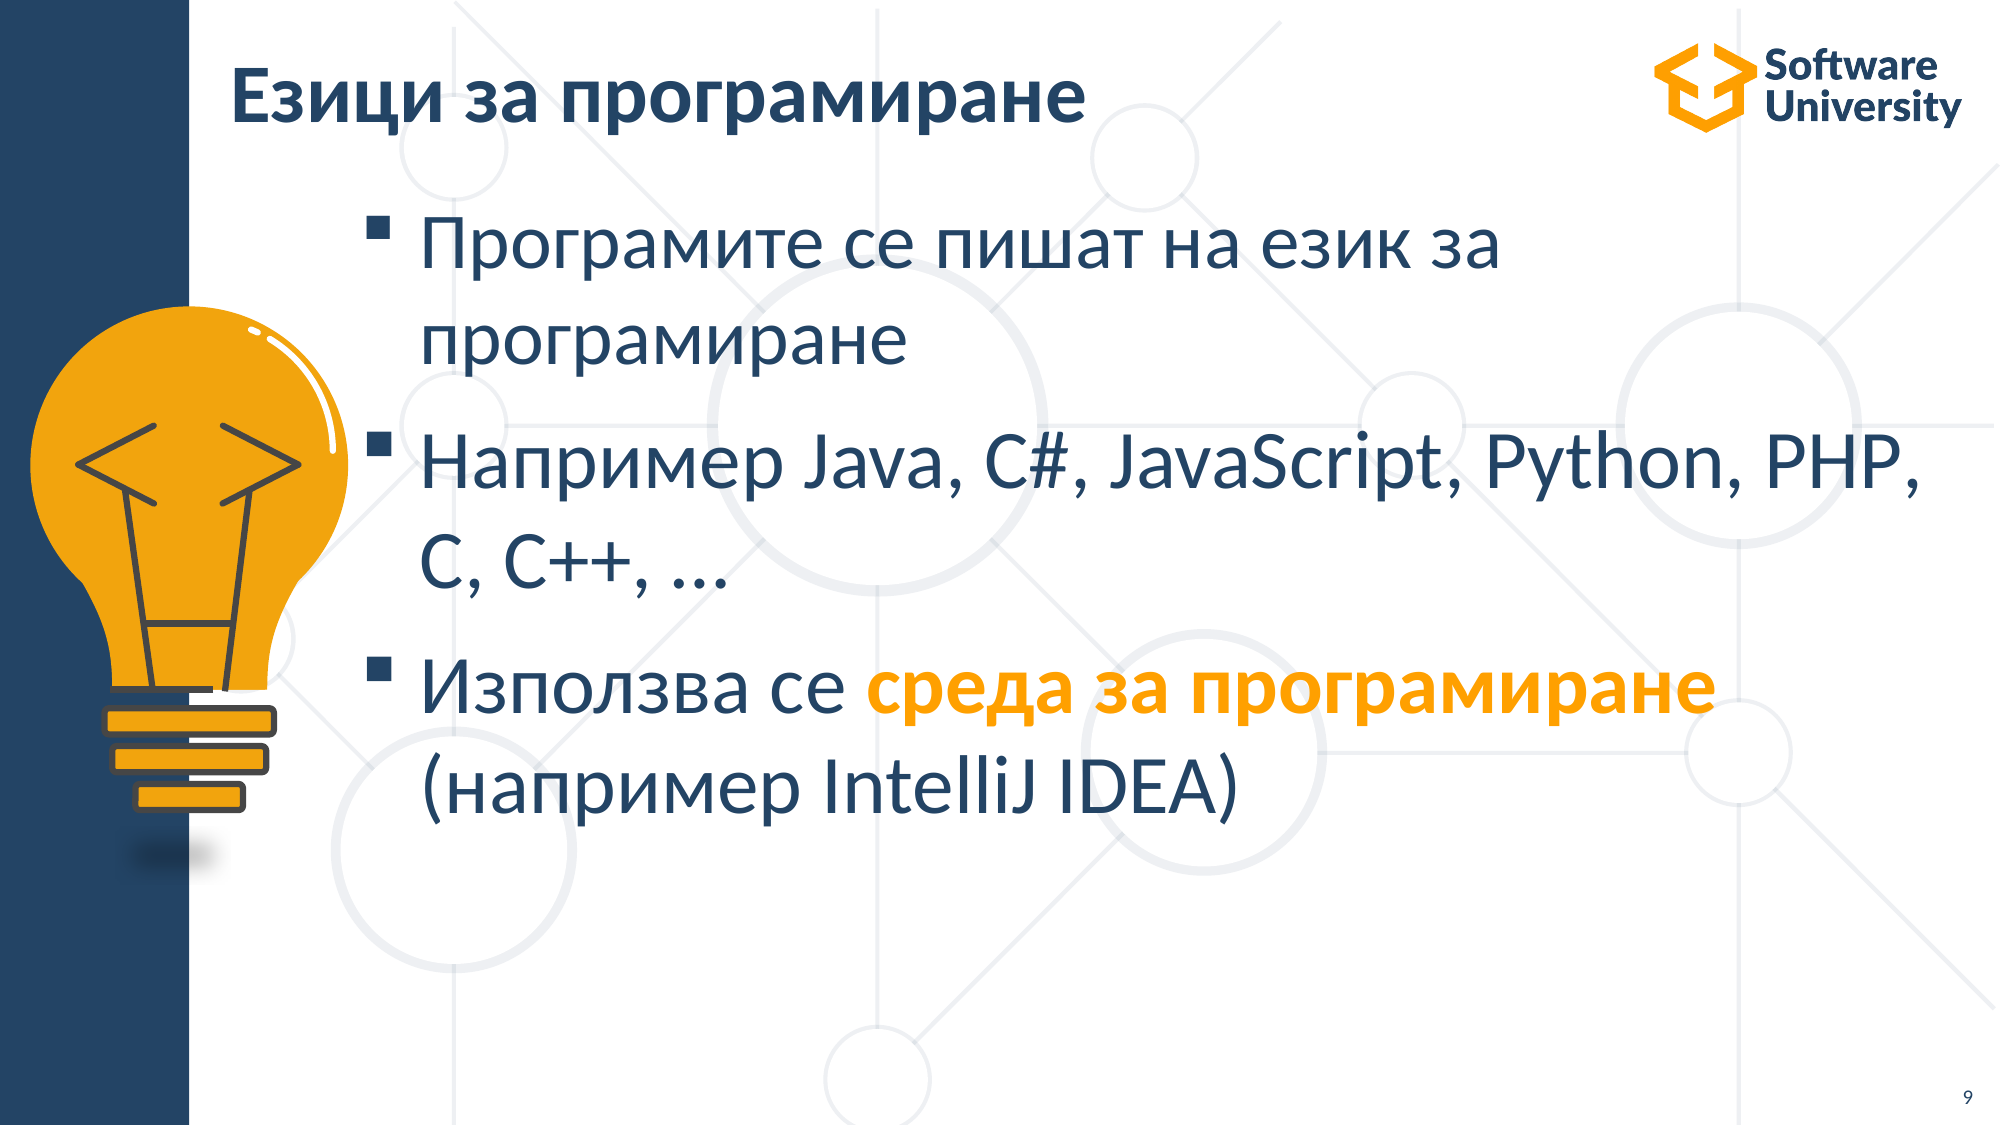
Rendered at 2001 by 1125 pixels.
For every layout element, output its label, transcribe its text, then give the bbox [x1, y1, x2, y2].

text_box 9 [1927, 1067, 1989, 1117]
picture [1641, 31, 1973, 145]
title Езици за програмиране [212, 16, 1628, 162]
list Програмите се пишат на език за програмиране Например Java, C#, JavaScript, Python, PHP, C, C++, … Използва се среда за програмиране (например IntelliJ IDEA) [342, 183, 1945, 1094]
